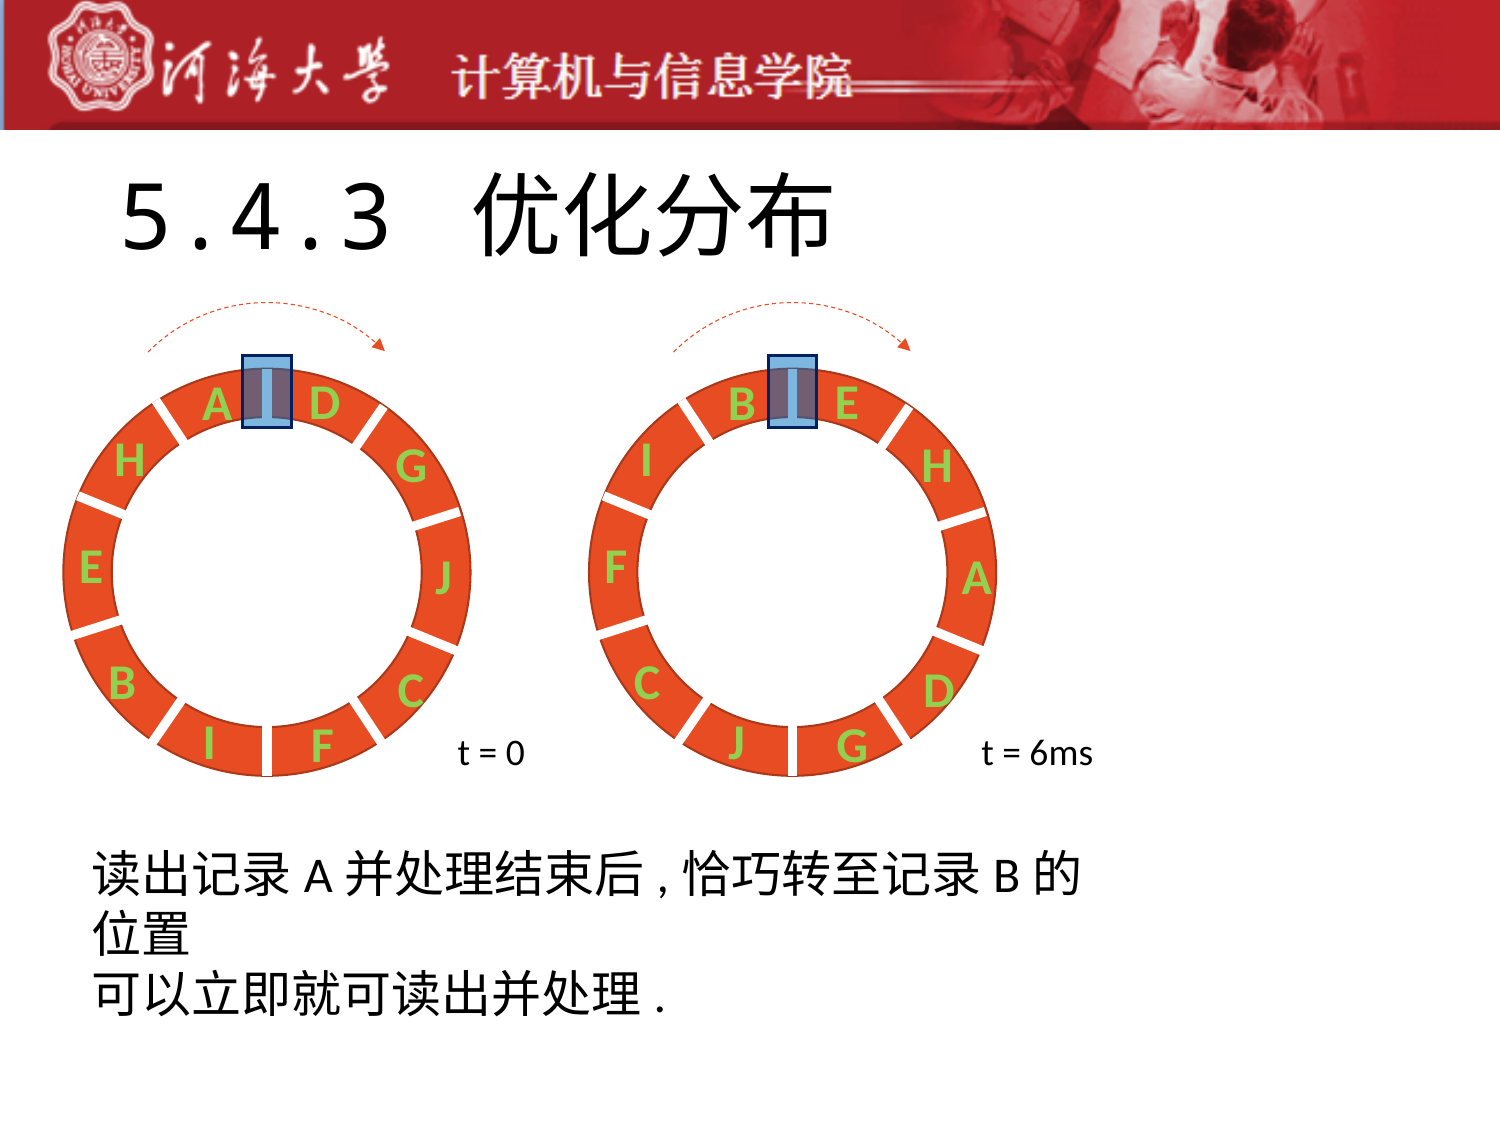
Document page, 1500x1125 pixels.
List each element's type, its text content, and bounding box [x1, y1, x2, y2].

title 5.4.3 优化分布 [103, 59, 1397, 278]
text_box t = 6ms [1009, 720, 1109, 781]
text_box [63, 302, 471, 781]
text_box 读出记录A并处理结束后,恰巧转至记录B的位置 可以立即就可读出并处理. [76, 835, 1140, 1031]
text_box t = 0 [471, 720, 540, 781]
picture [0, 0, 1500, 130]
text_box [588, 302, 1009, 781]
